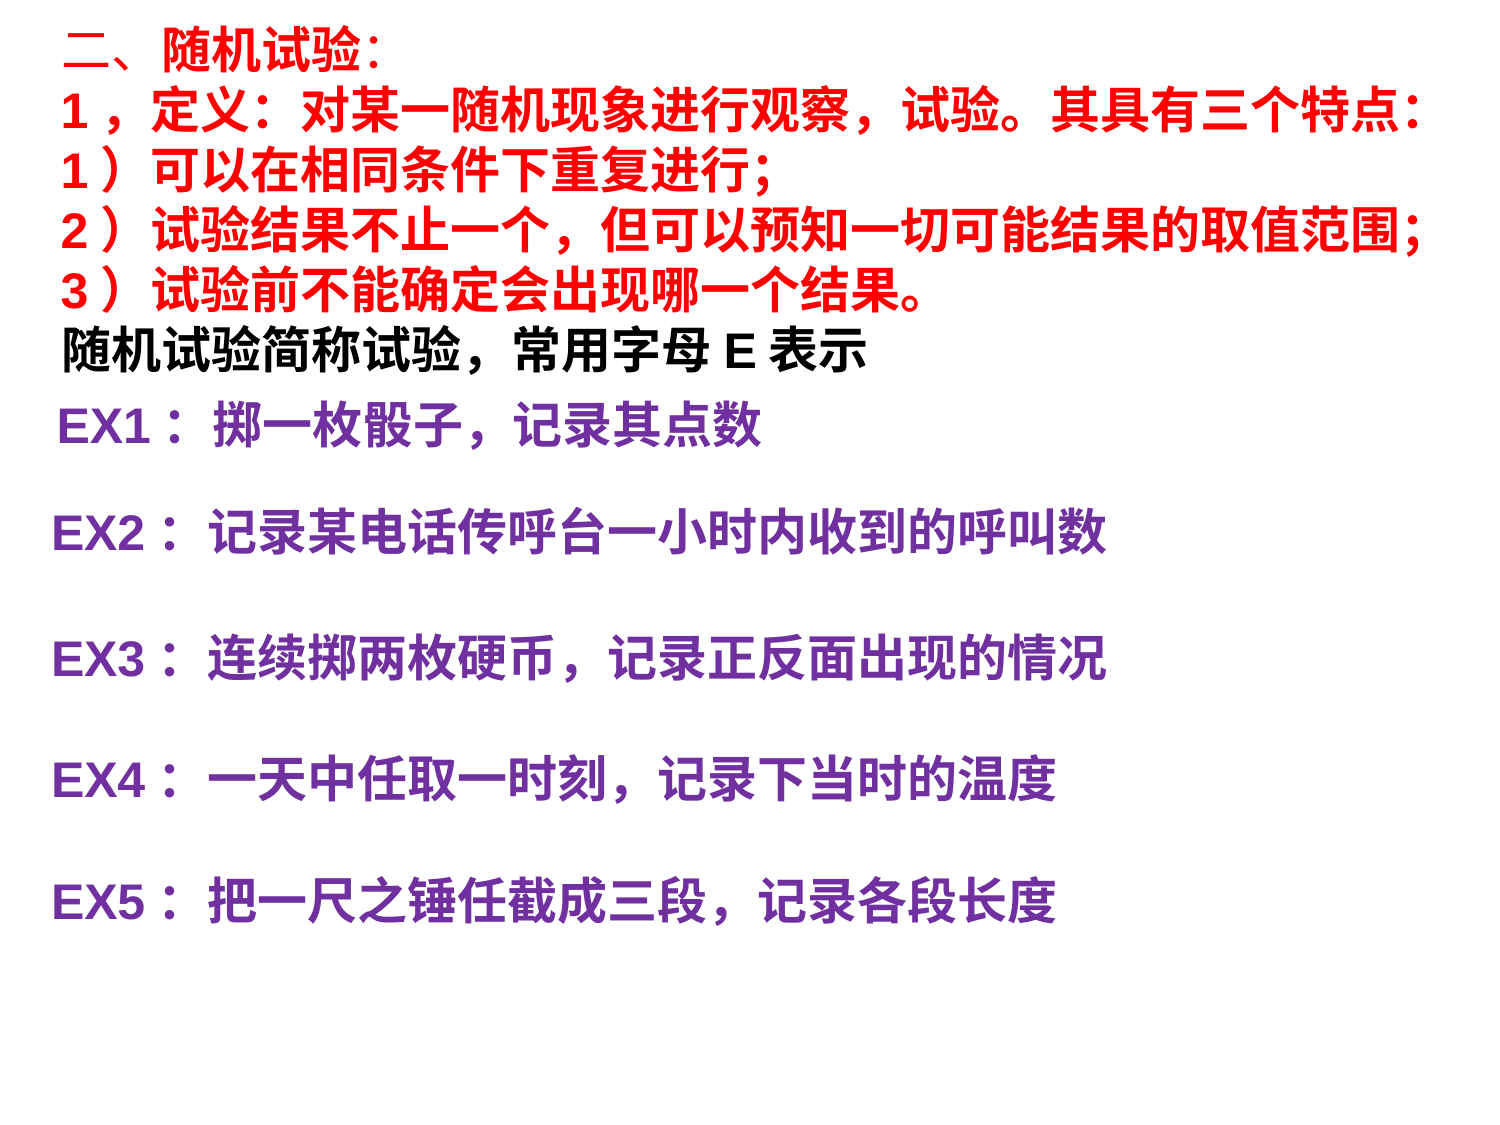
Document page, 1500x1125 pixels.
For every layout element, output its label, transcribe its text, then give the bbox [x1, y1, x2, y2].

text_box EX1：掷一枚骰子，记录其点数 [41, 385, 917, 461]
text_box EX3：连续掷两枚硬币，记录正反面出现的情况 [22, 619, 1123, 695]
text_box EX4：一天中任取一时刻，记录下当时的温度 [36, 740, 1073, 816]
text_box 二、随机试验： 1，定义：对某一随机现象进行观察，试验。其具有三个特点： 1）可以在相同条件下重复进行； 2）试验结果不止一个，但可以预知一切可能结果的取值范围； 3）试验前不能确定会出现哪一个结果。 随机试验简称试验，常用字母E表示 [0, 10, 1465, 386]
text_box EX2：记录某电话传呼台一小时内收到的呼叫数 [36, 493, 1122, 568]
text_box EX5：把一尺之锤任截成三段，记录各段长度 [36, 861, 1073, 937]
